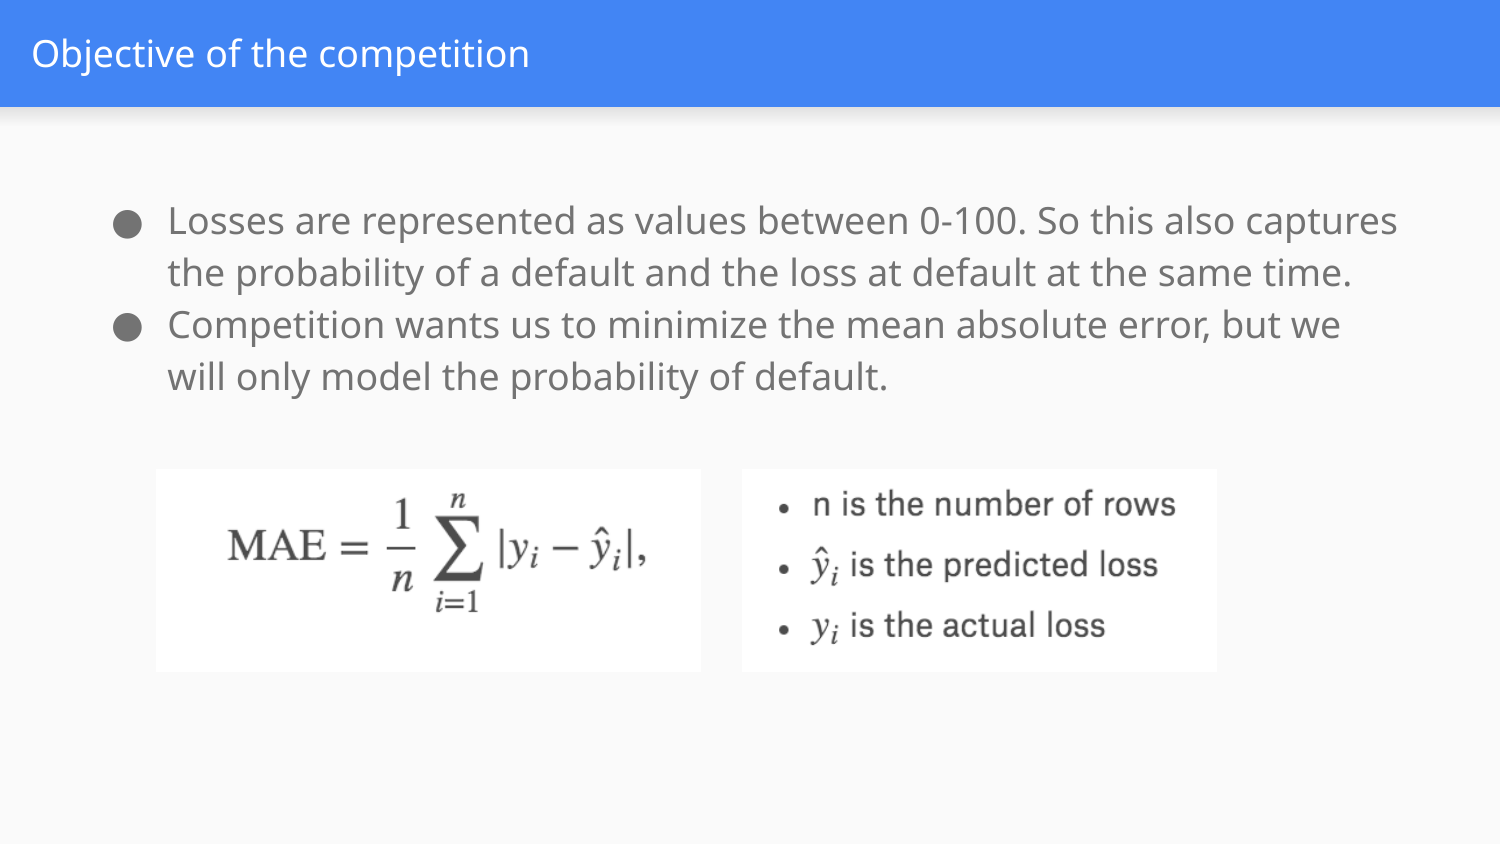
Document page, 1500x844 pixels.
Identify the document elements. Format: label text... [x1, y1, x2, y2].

picture [155, 468, 701, 672]
title Objective of the competition [16, 2, 1464, 102]
picture [742, 468, 1218, 672]
list Losses are represented as values between 0-100. So this also captures the probability of a default and the loss at default at the same time. Competition wants us to minimize the mean absolute error, but we will only model the probability of default. [77, 175, 1427, 760]
